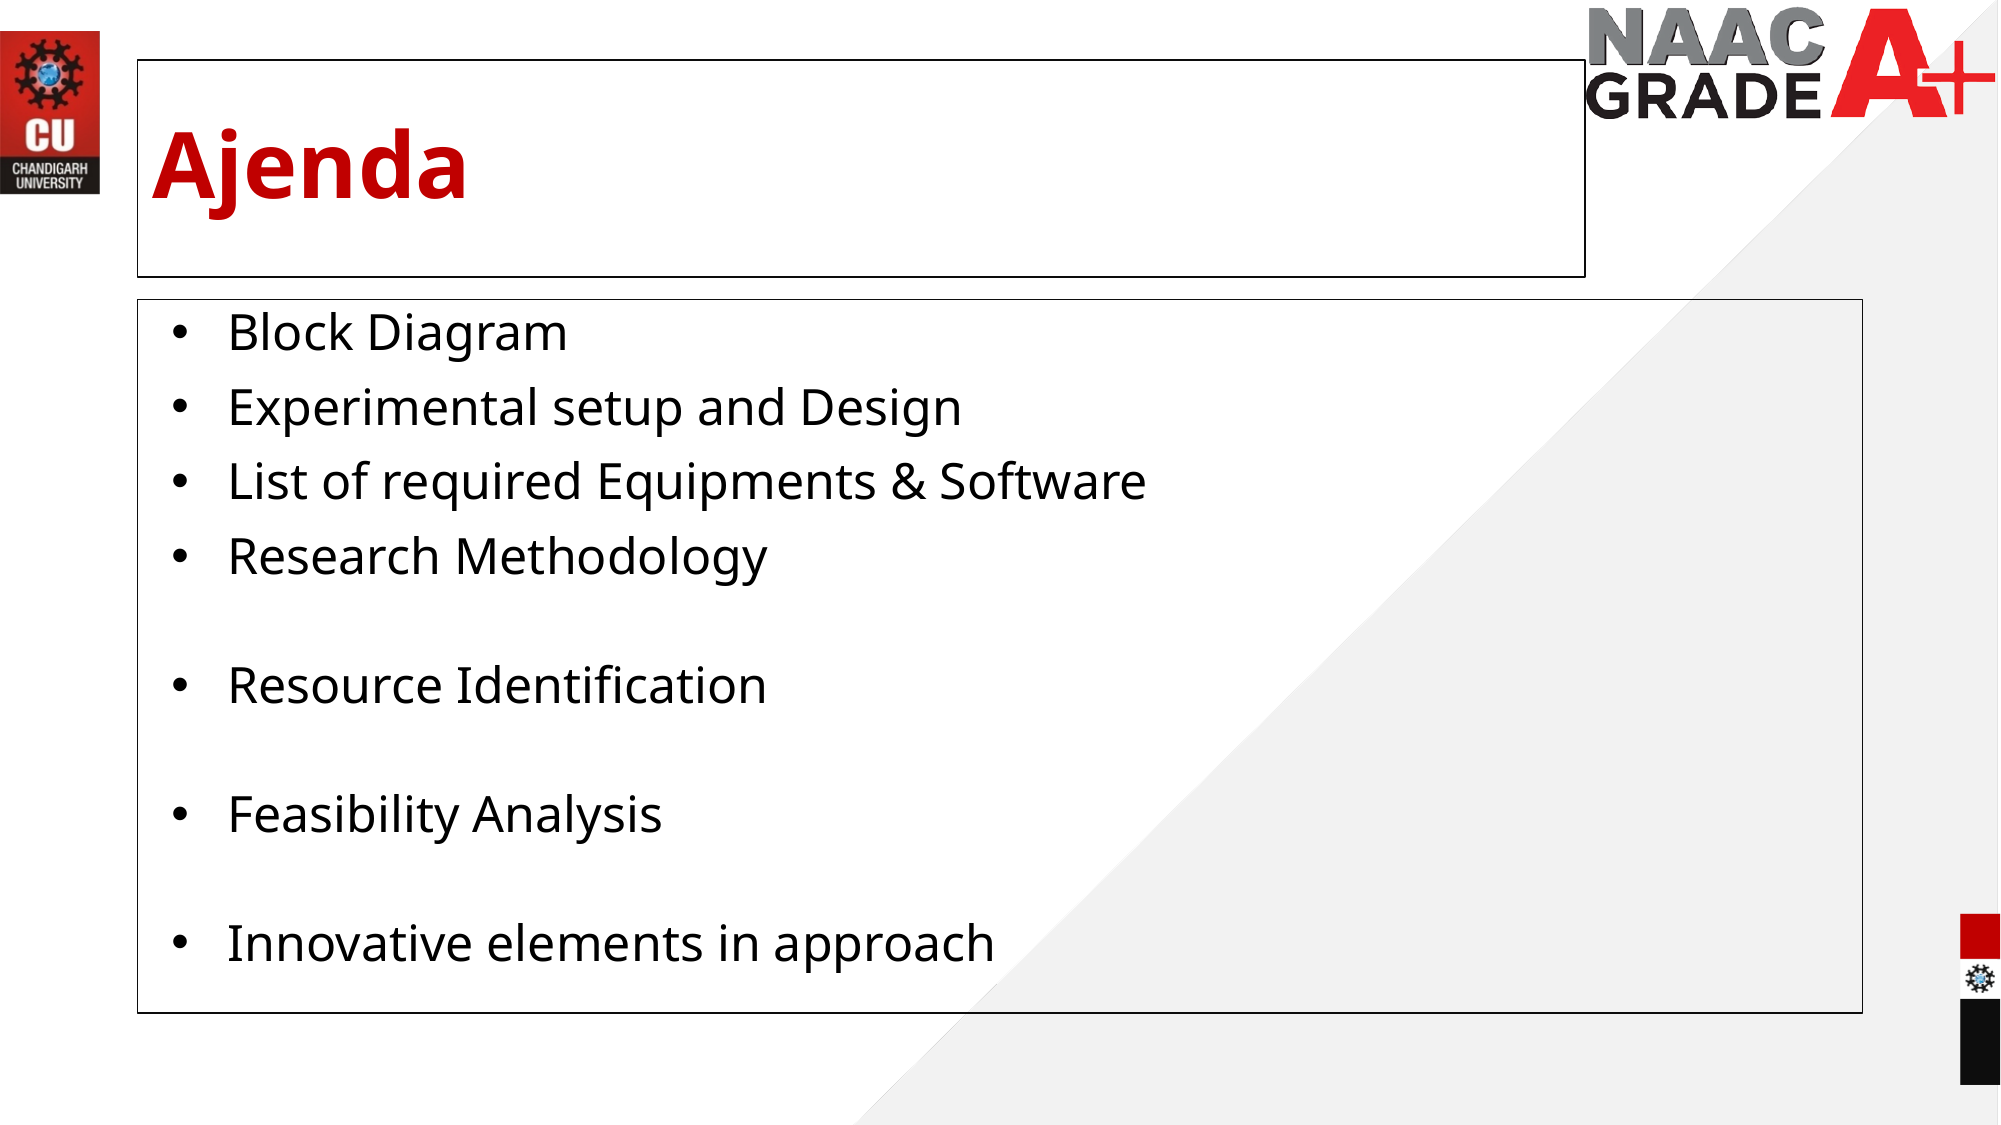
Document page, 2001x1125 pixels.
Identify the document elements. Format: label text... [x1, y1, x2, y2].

list Block Diagram Experimental setup and Design List of required Equipments & Software Research Methodology Resource Identification Feasibility Analysis Innovative elements in approach [137, 299, 1863, 1014]
title Ajenda [137, 59, 1586, 278]
picture [0, 0, 2001, 1125]
